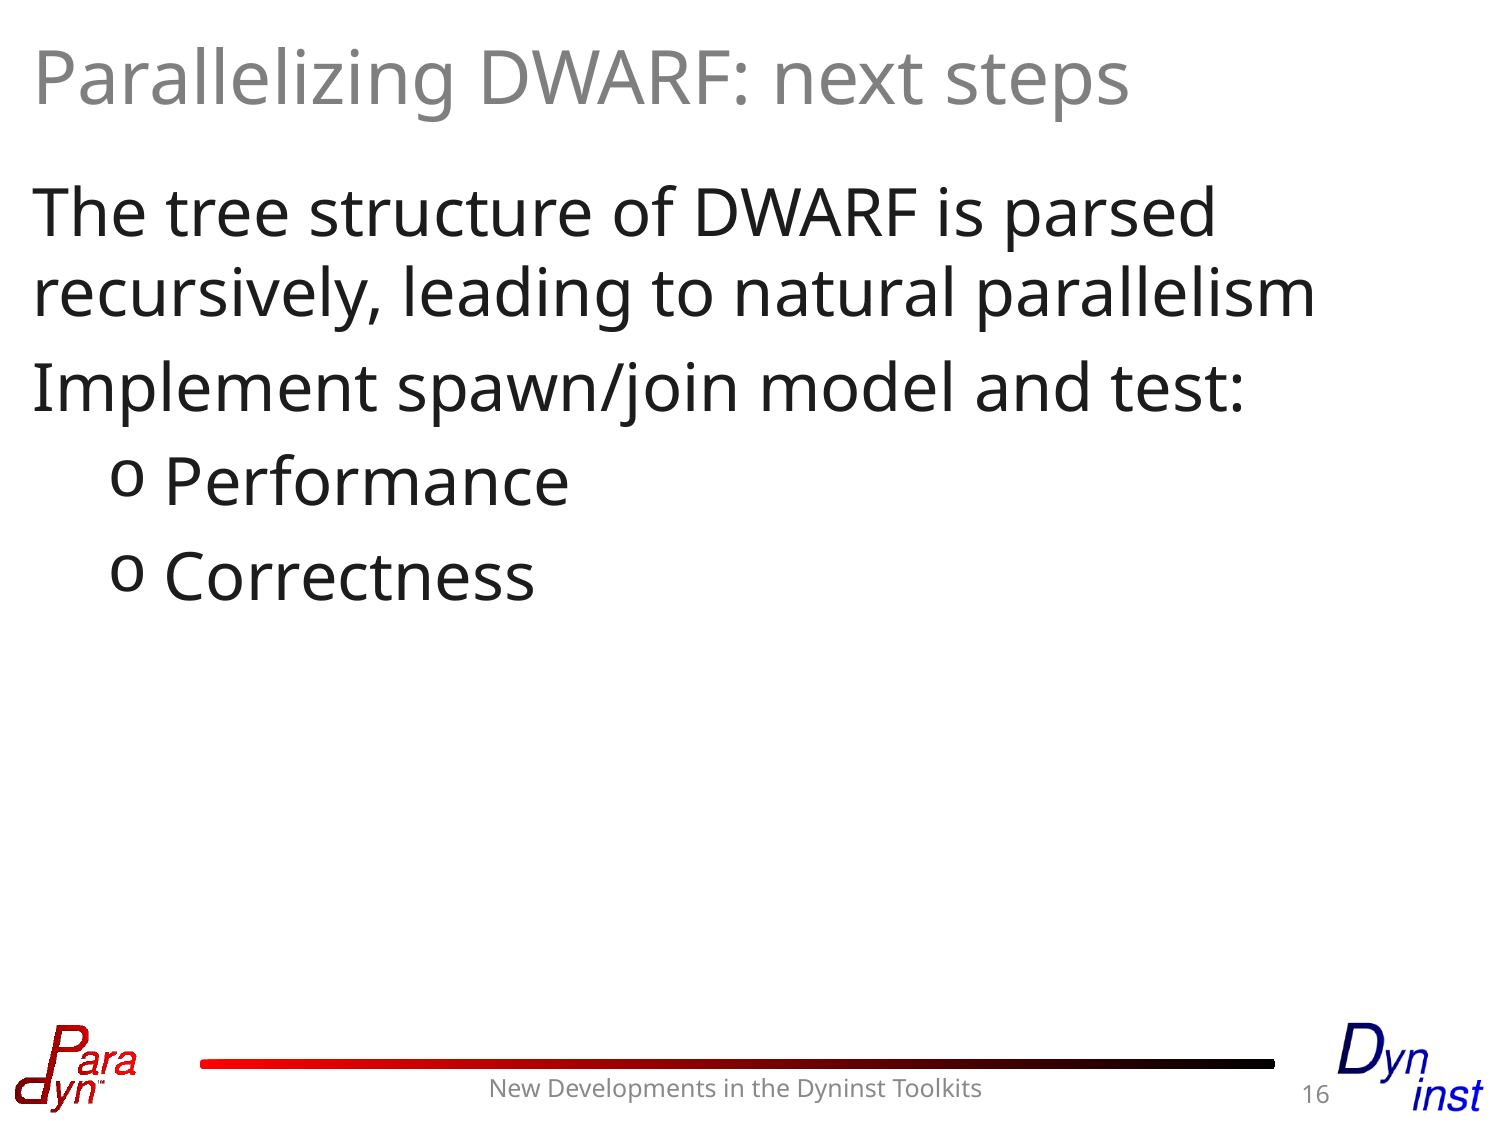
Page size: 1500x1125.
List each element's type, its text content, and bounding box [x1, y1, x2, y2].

picture [12, 1022, 137, 1113]
title Parallelizing DWARF: next steps [24, 11, 1476, 139]
picture [1337, 1022, 1488, 1113]
list The tree structure of DWARF is parsed recursively, leading to natural parallelism Implement spawn/join model and test: Performance Correctness [24, 161, 1463, 1013]
slide_number 16 [210, 1072, 1338, 1118]
